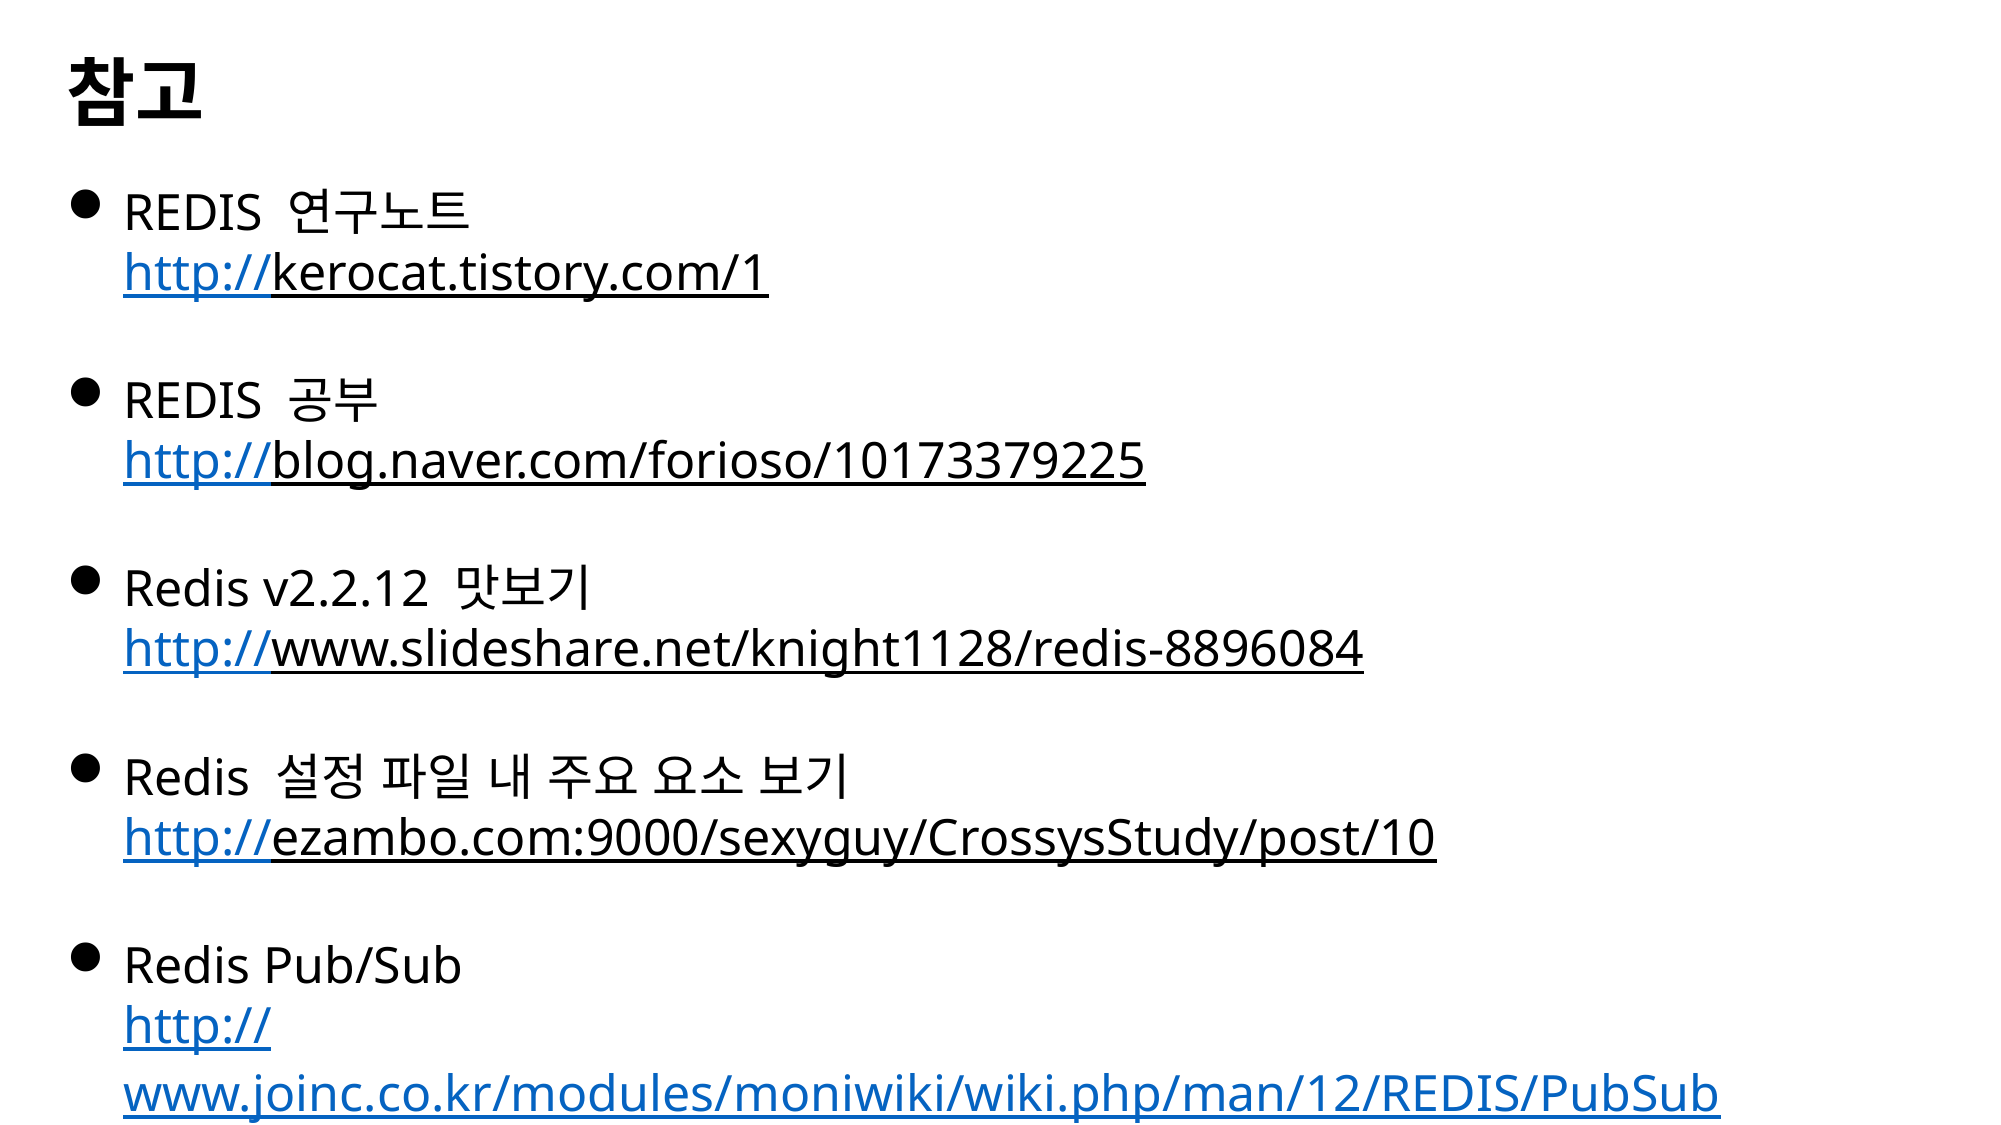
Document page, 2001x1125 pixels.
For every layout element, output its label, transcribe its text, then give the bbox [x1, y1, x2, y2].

text_box REDIS 연구노트 http://kerocat.tistory.com/1 REDIS 공부 http://blog.naver.com/forioso/10173379225 Redis v2.2.12 맛보기 http://www.slideshare.net/knight1128/redis-8896084 Redis 설정 파일 내 주요 요소 보기 http://ezambo.com:9000/sexyguy/CrossysStudy/post/10 Redis Pub/Sub http://www.joinc.co.kr/modules/moniwiki/wiki.php/man/12/REDIS/PubSub [52, 172, 1756, 1125]
text_box 참고 [52, 38, 1012, 144]
